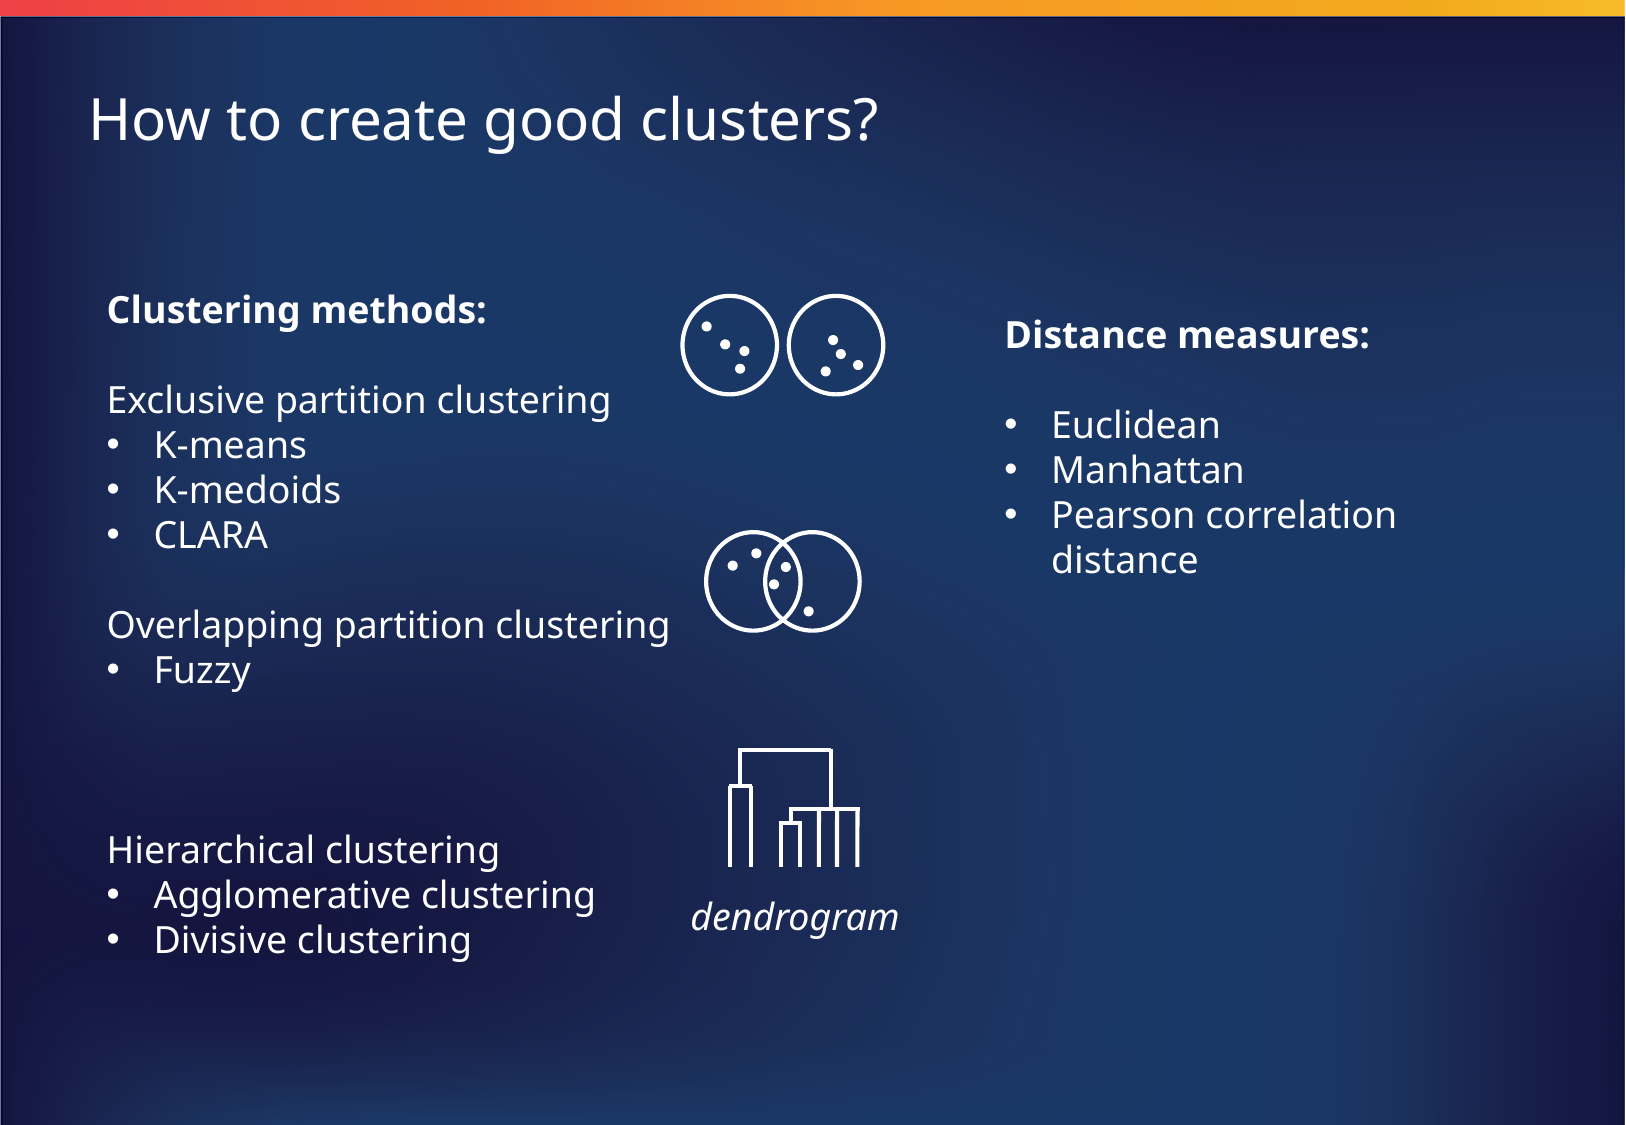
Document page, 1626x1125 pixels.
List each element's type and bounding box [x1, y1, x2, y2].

picture [0, 0, 1625, 1125]
text_box [682, 295, 884, 868]
